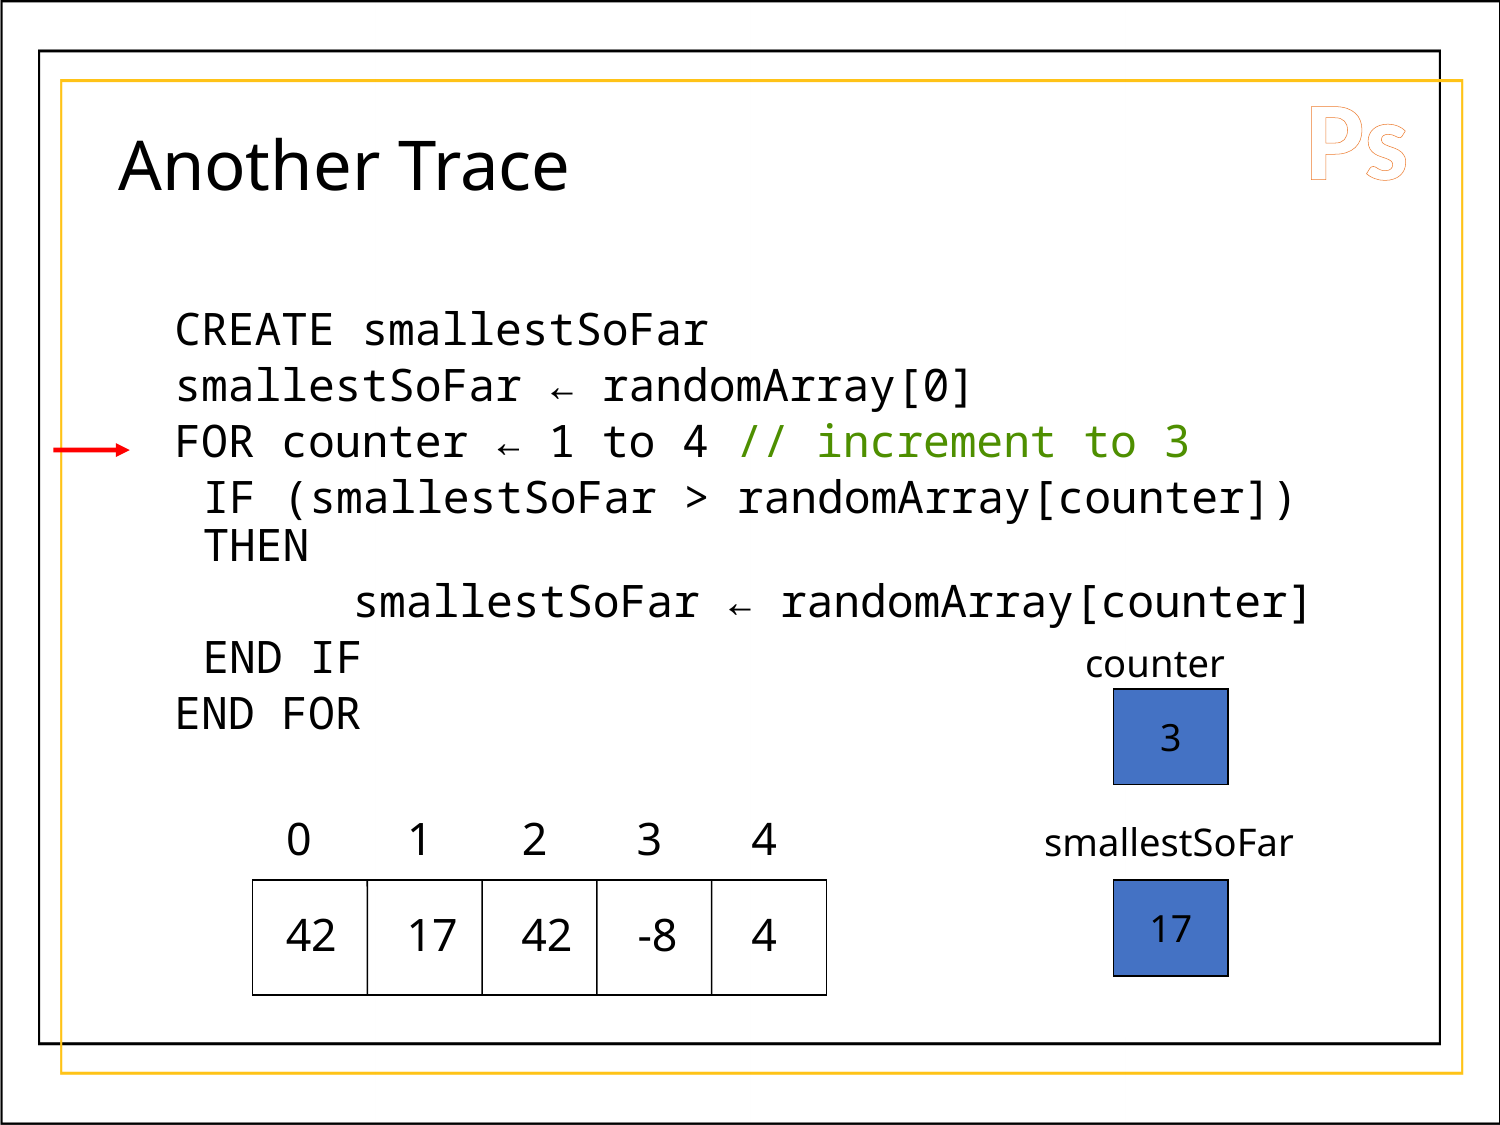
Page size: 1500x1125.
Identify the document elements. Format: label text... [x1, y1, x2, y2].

text_box 3 [621, 803, 677, 872]
text_box [368, 880, 482, 995]
picture [0, 0, 1500, 1125]
text_box [1036, 899, 1425, 1038]
text_box 2 [507, 803, 563, 872]
text_box 3 [1113, 692, 1229, 785]
title Another Trace [103, 59, 1397, 278]
text_box smallestSoFar [1029, 811, 1309, 872]
text_box 0 [271, 803, 327, 872]
text_box [53, 443, 130, 457]
text_box counter [1070, 631, 1240, 692]
text_box [597, 880, 711, 995]
text_box 1 [392, 803, 448, 872]
text_box 42 [271, 899, 352, 968]
text_box 42 [506, 899, 588, 968]
text_box [712, 880, 827, 995]
text_box [252, 880, 367, 995]
text_box 4 [736, 803, 792, 872]
text_box -8 [622, 899, 693, 968]
text_box [483, 880, 596, 995]
text_box 4 [736, 899, 792, 968]
text_box 17 [1113, 880, 1229, 976]
text_box 17 [391, 899, 473, 968]
text_box Ps [1263, 59, 1451, 210]
list CREATE smallestSoFar smallestSoFar ← randomArray[0] FOR counter ← 1 to 4 // increment to 3 IF (smallestSoFar > randomArray[counter]) THEN smallestSoFar ← randomArray[counter] END IF END FOR [103, 299, 1397, 1014]
